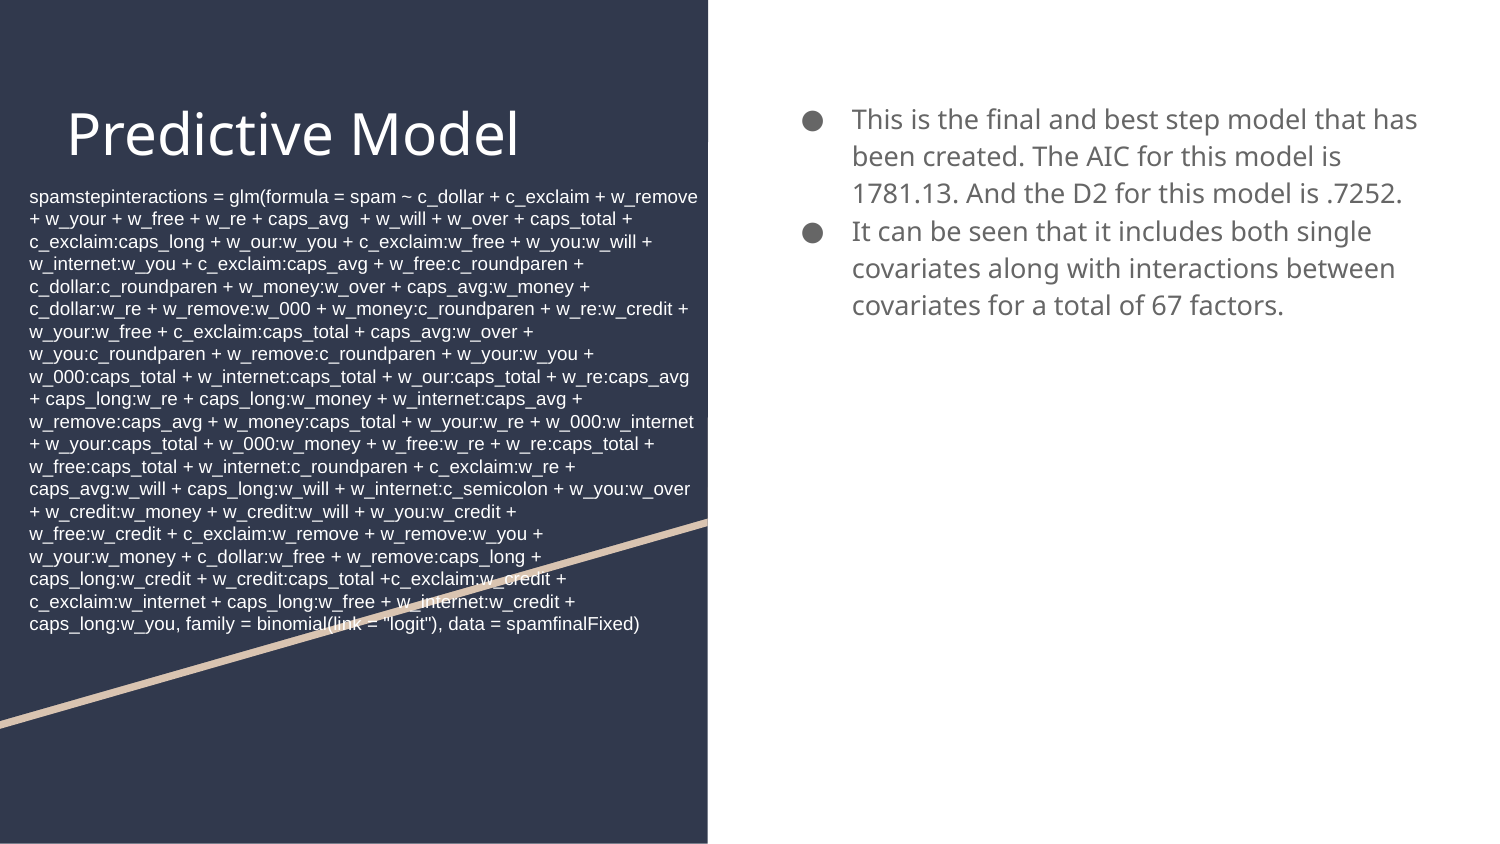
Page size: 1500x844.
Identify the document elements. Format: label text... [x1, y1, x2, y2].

list This is the final and best step model that has been created. The AIC for this model is 1781.13. And the D2 for this model is .7252. It can be seen that it includes both single covariates along with interactions between covariates for a total of 67 factors. [761, 82, 1446, 755]
text_box spamstepinteractions = glm(formula = spam ~ c_dollar + c_exclaim + w_remove + w_your + w_free + w_re + caps_avg + w_will + w_over + caps_total + c_exclaim:caps_long + w_our:w_you + c_exclaim:w_free + w_you:w_will + w_internet:w_you + c_exclaim:caps_avg + w_free:c_roundparen + c_dollar:c_roundparen + w_money:w_over + caps_avg:w_money + c_dollar:w_re + w_remove:w_000 + w_money:c_roundparen + w_re:w_credit + w_your:w_free + c_exclaim:caps_total + caps_avg:w_over + w_you:c_roundparen + w_remove:c_roundparen + w_your:w_you + w_000:caps_total + w_internet:caps_total + w_our:caps_total + w_re:caps_avg + caps_long:w_re + caps_long:w_money + w_internet:caps_avg + w_remove:caps_avg + w_money:caps_total + w_your:w_re + w_000:w_internet + w_your:caps_total + w_000:w_money + w_free:w_re + w_re:caps_total + w_free:caps_total + w_internet:c_roundparen + c_exclaim:w_re + caps_avg:w_will + caps_long:w_will + w_internet:c_semicolon + w_you:w_over + w_credit:w_money + w_credit:w_will + w_you:w_credit + w_free:w_credit + c_exclaim:w_remove + w_remove:w_you + w_your:w_money + c_dollar:w_free + w_remove:caps_long + caps_long:w_credit + w_credit:caps_total +c_exclaim:w_credit + c_exclaim:w_internet + caps_long:w_free + w_internet:w_credit + caps_long:w_you, family = binomial(link = "logit"), data = spamfinalFixed) [14, 163, 720, 656]
title Predictive Model [51, 82, 660, 163]
